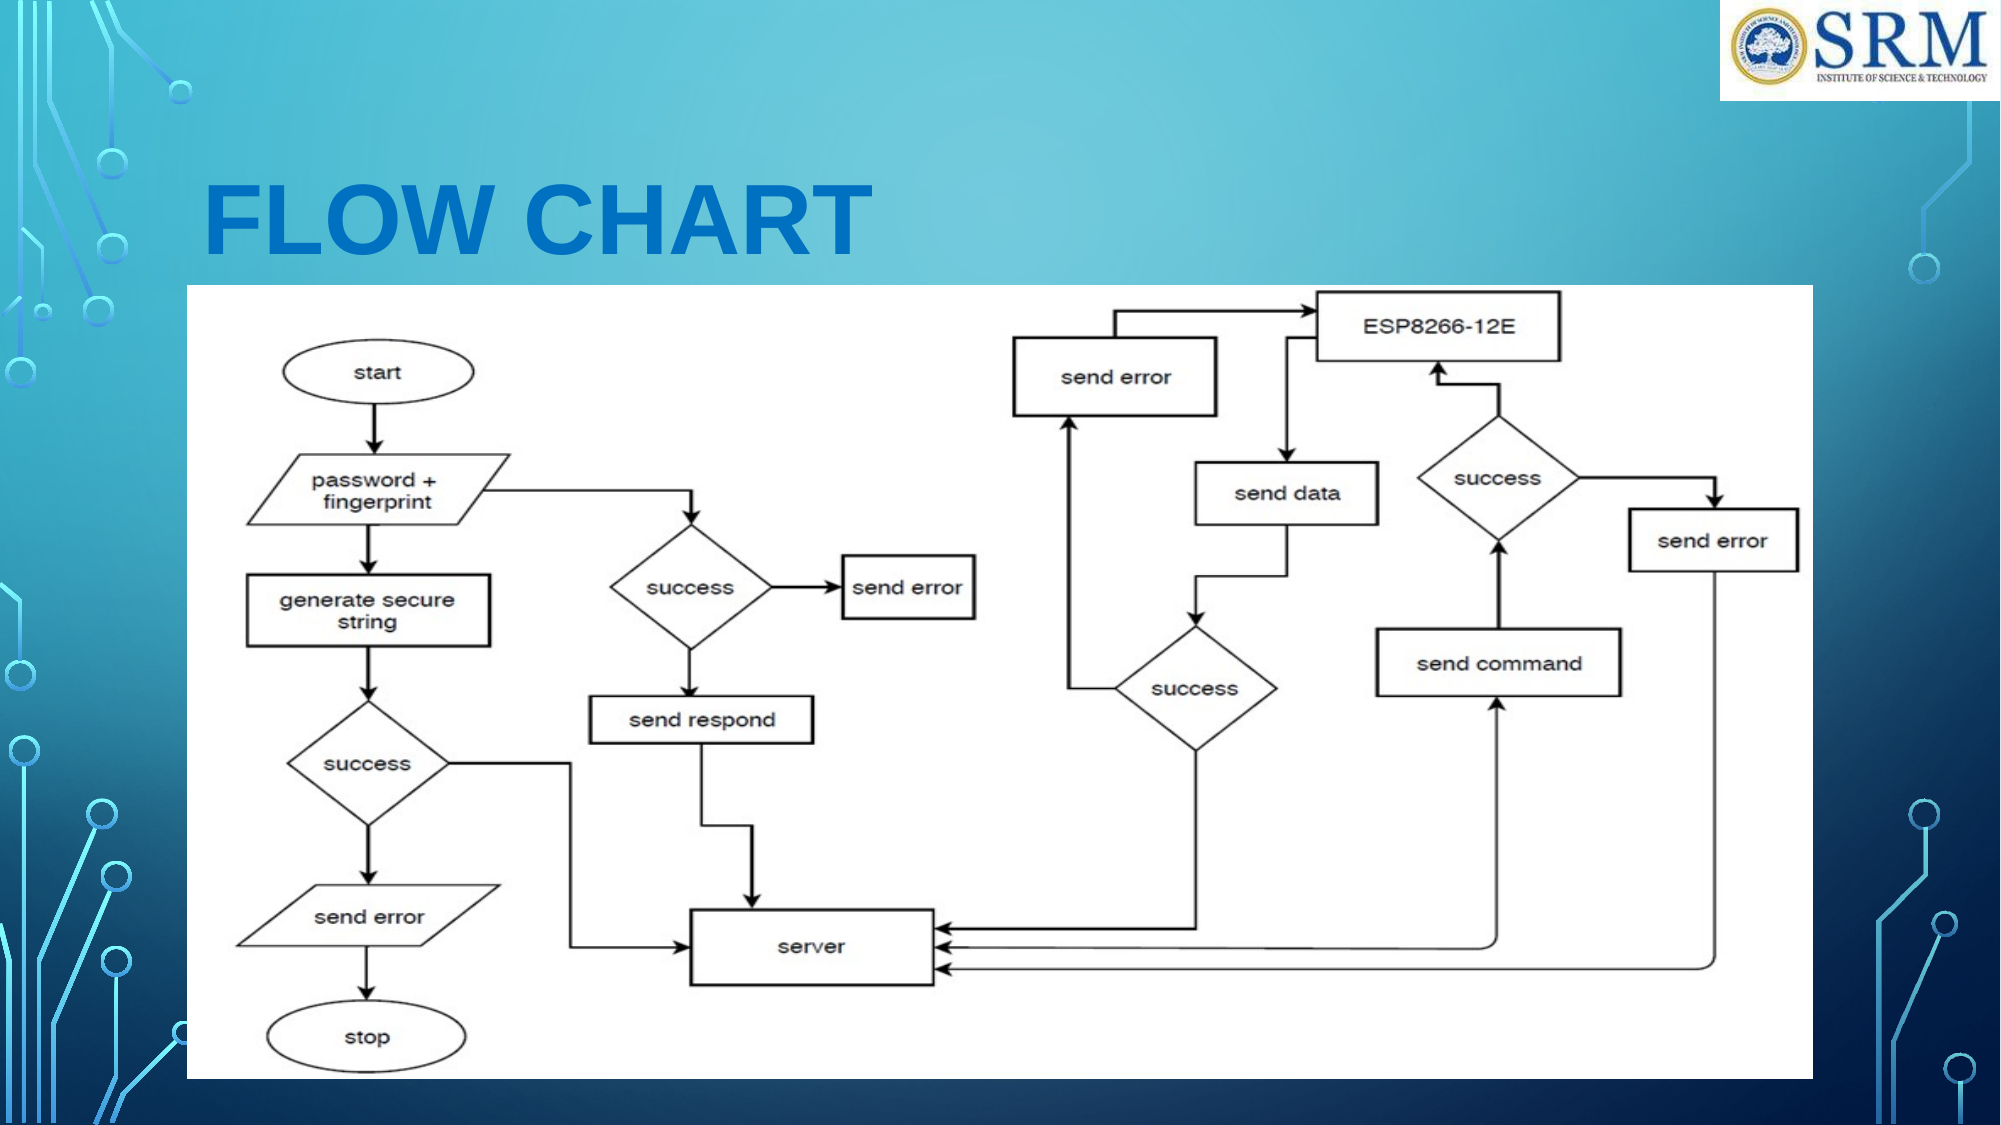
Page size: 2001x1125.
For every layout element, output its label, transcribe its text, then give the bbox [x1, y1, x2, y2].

title Flow Chart [187, 101, 1813, 285]
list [186, 285, 1813, 1080]
picture [1720, 0, 2000, 101]
